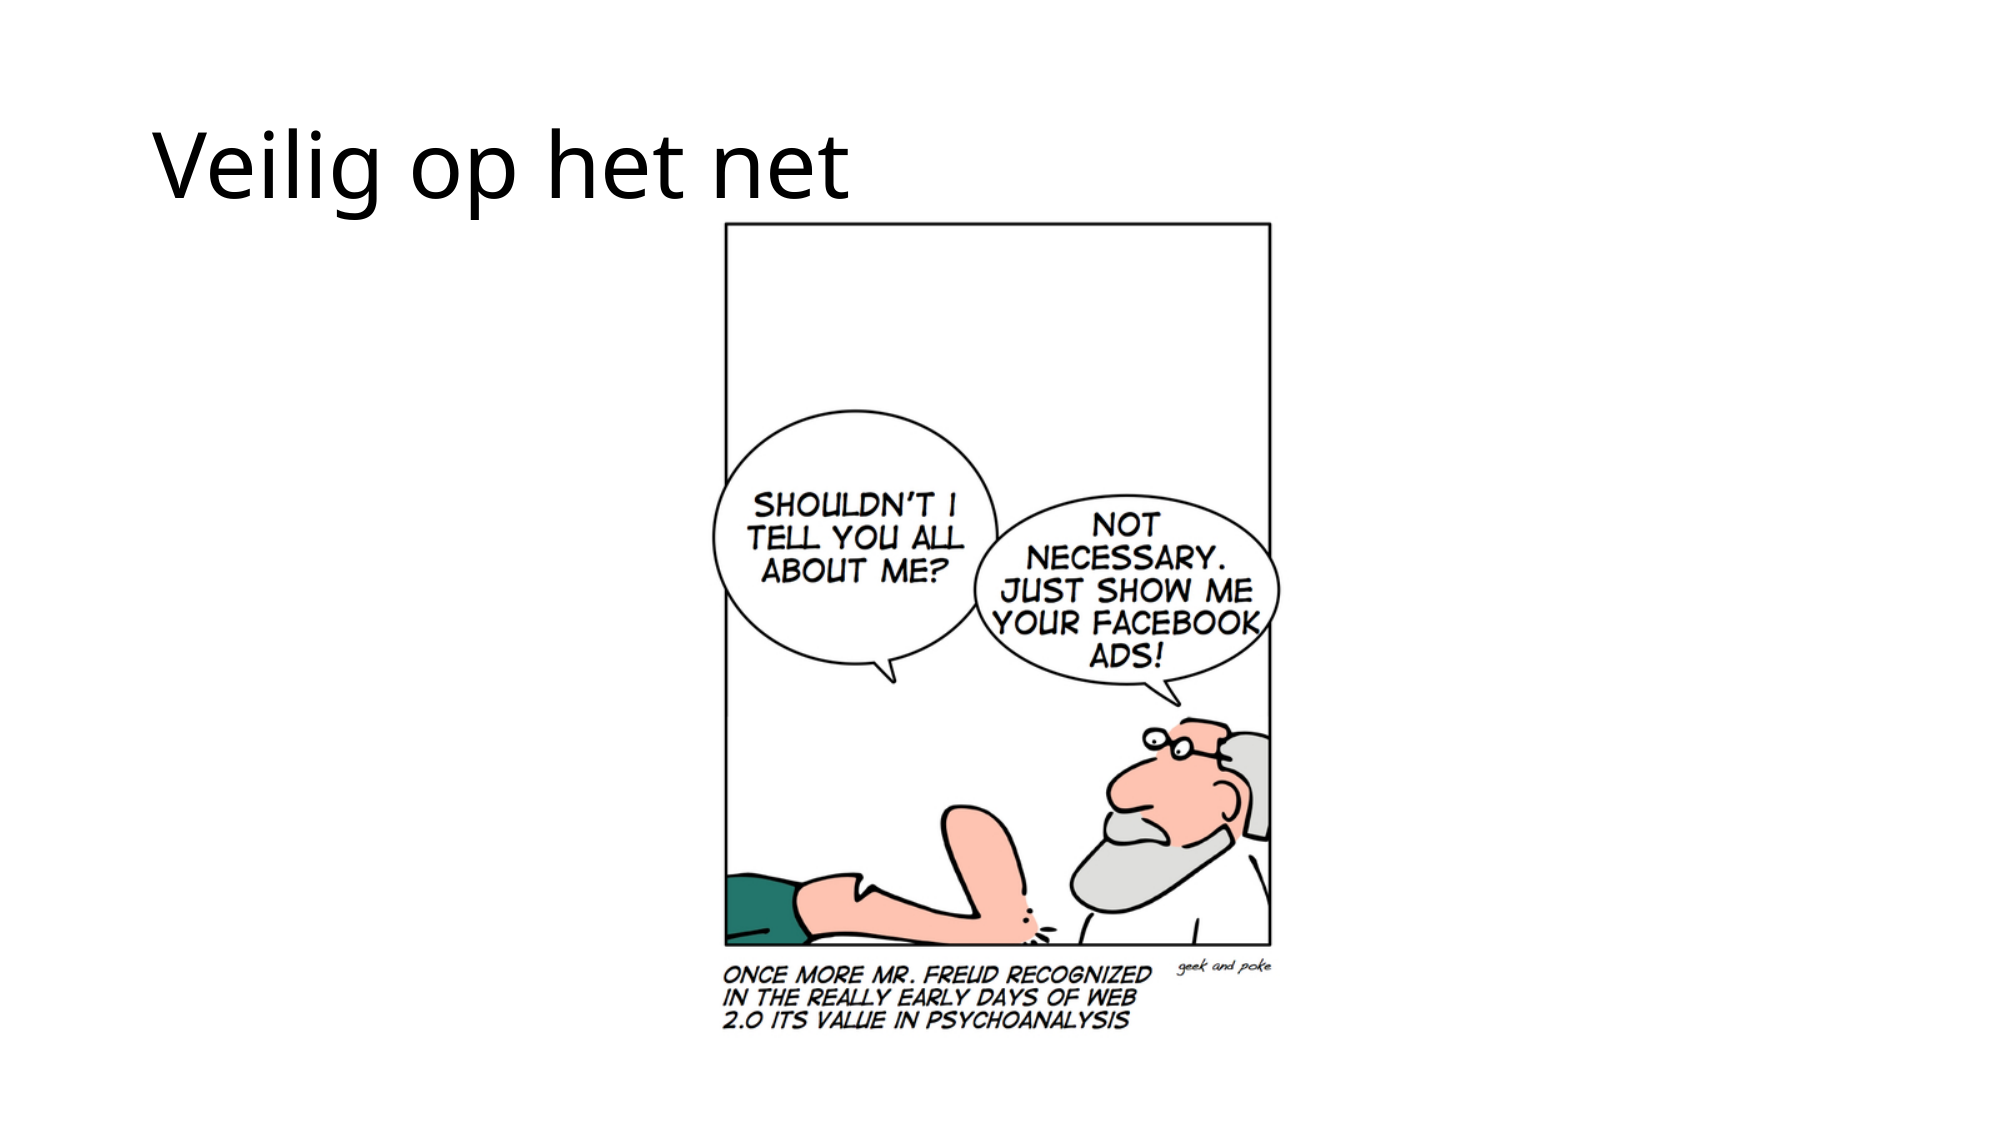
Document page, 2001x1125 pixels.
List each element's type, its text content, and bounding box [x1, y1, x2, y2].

title Veilig op het net [137, 59, 1863, 278]
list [700, 207, 1300, 1057]
